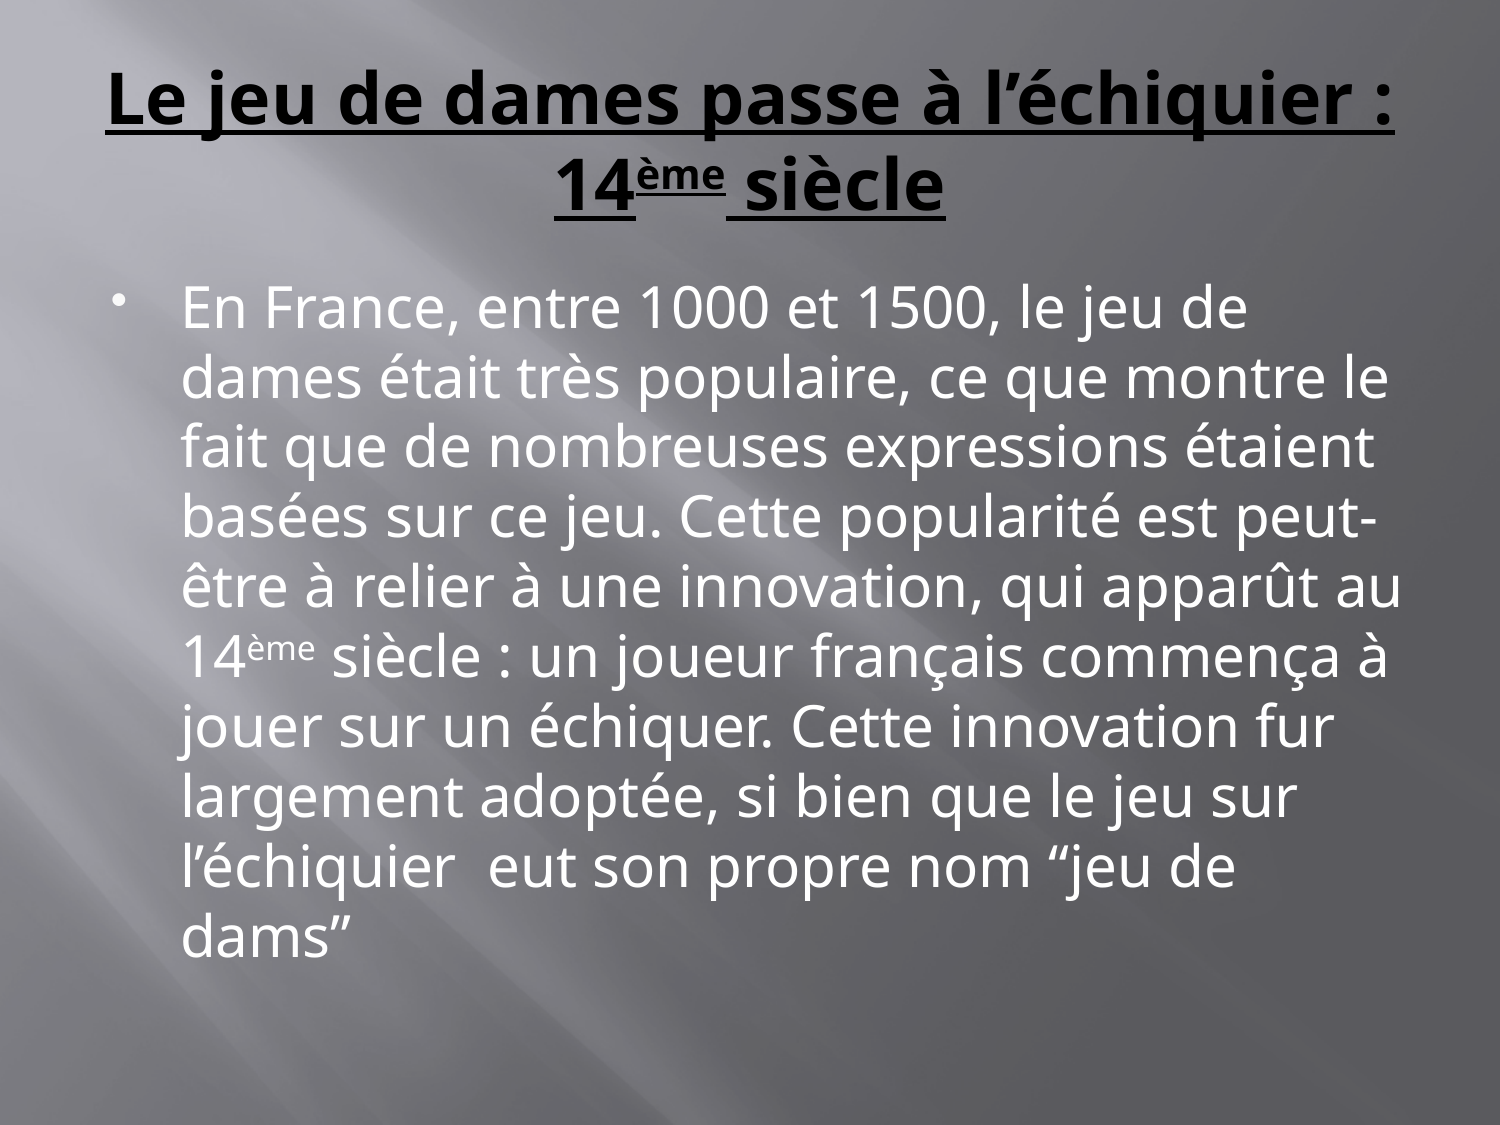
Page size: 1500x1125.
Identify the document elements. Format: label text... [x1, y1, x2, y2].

title Le jeu de dames passe à l’échiquier : 14ème siècle [75, 45, 1425, 233]
list En France, entre 1000 et 1500, le jeu de dames était très populaire, ce que montre le fait que de nombreuses expressions étaient basées sur ce jeu. Cette popularité est peut-être à relier à une innovation, qui apparût au 14ème siècle : un joueur français commença à jouer sur un échiquer. Cette innovation fur largement adoptée, si bien que le jeu sur l’échiquier eut son propre nom “jeu de dams” [74, 262, 1426, 1036]
